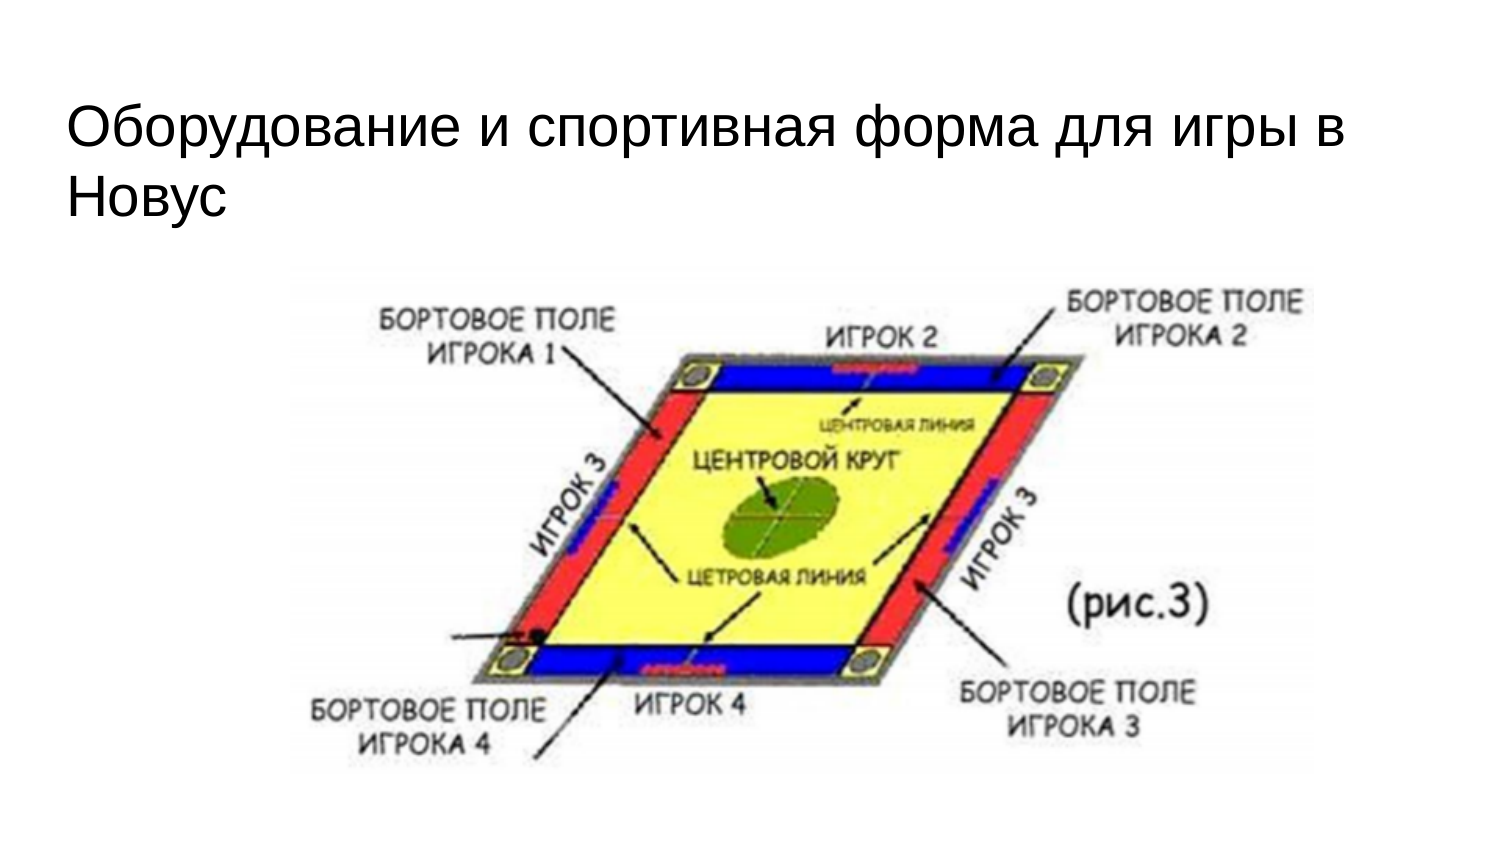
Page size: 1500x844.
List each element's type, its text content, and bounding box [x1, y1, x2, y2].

title Оборудование и спортивная форма для игры в Новус [51, 72, 1449, 167]
picture [249, 237, 1314, 788]
